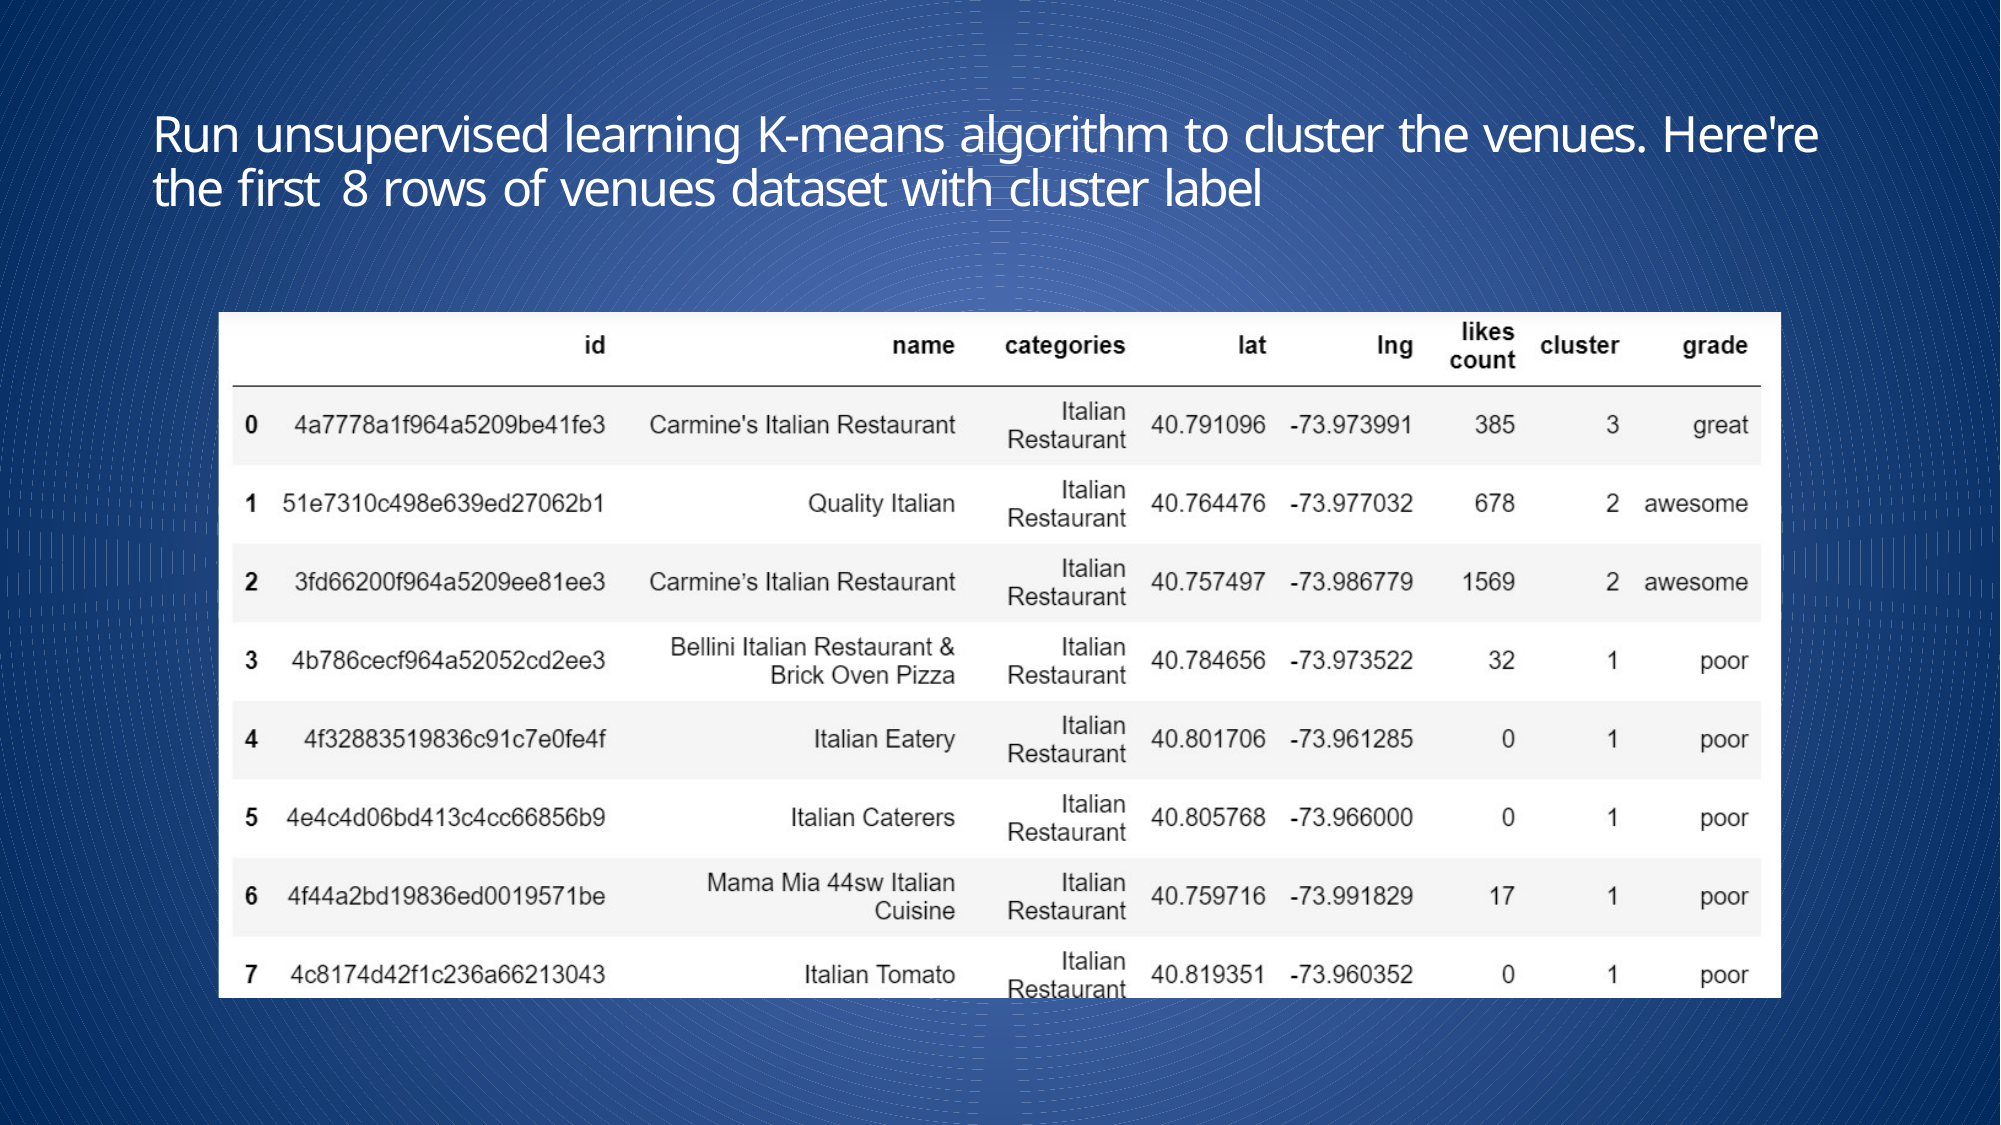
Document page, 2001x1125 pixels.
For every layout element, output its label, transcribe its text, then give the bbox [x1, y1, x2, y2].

text_box [218, 312, 1782, 999]
title Run unsupervised learning K-means algorithm to cluster the venues. Here're the first 8 rows of venues dataset with cluster label [150, 99, 1850, 297]
